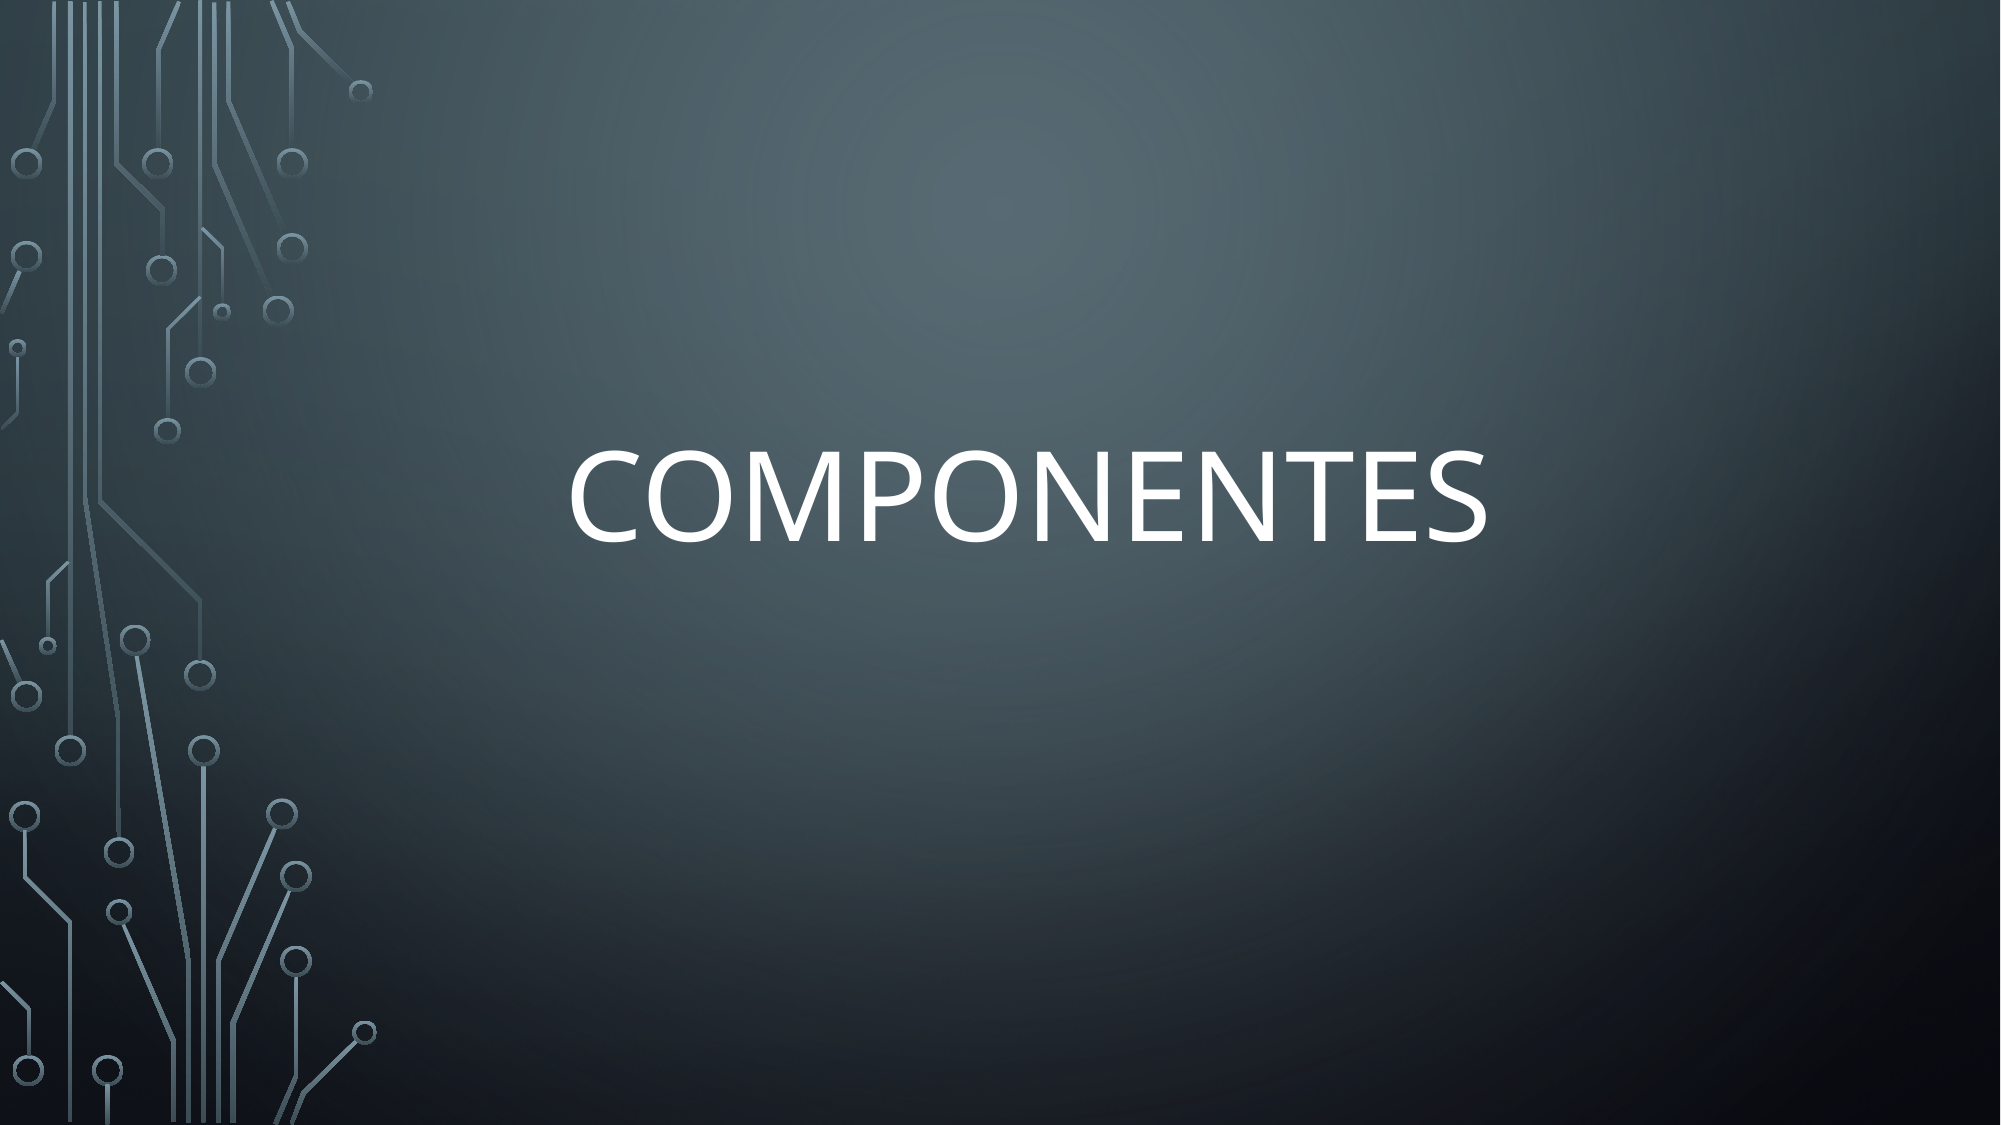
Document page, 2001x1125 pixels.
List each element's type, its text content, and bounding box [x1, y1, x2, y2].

picture [0, 48, 237, 1125]
title Componentes [307, 184, 1750, 576]
